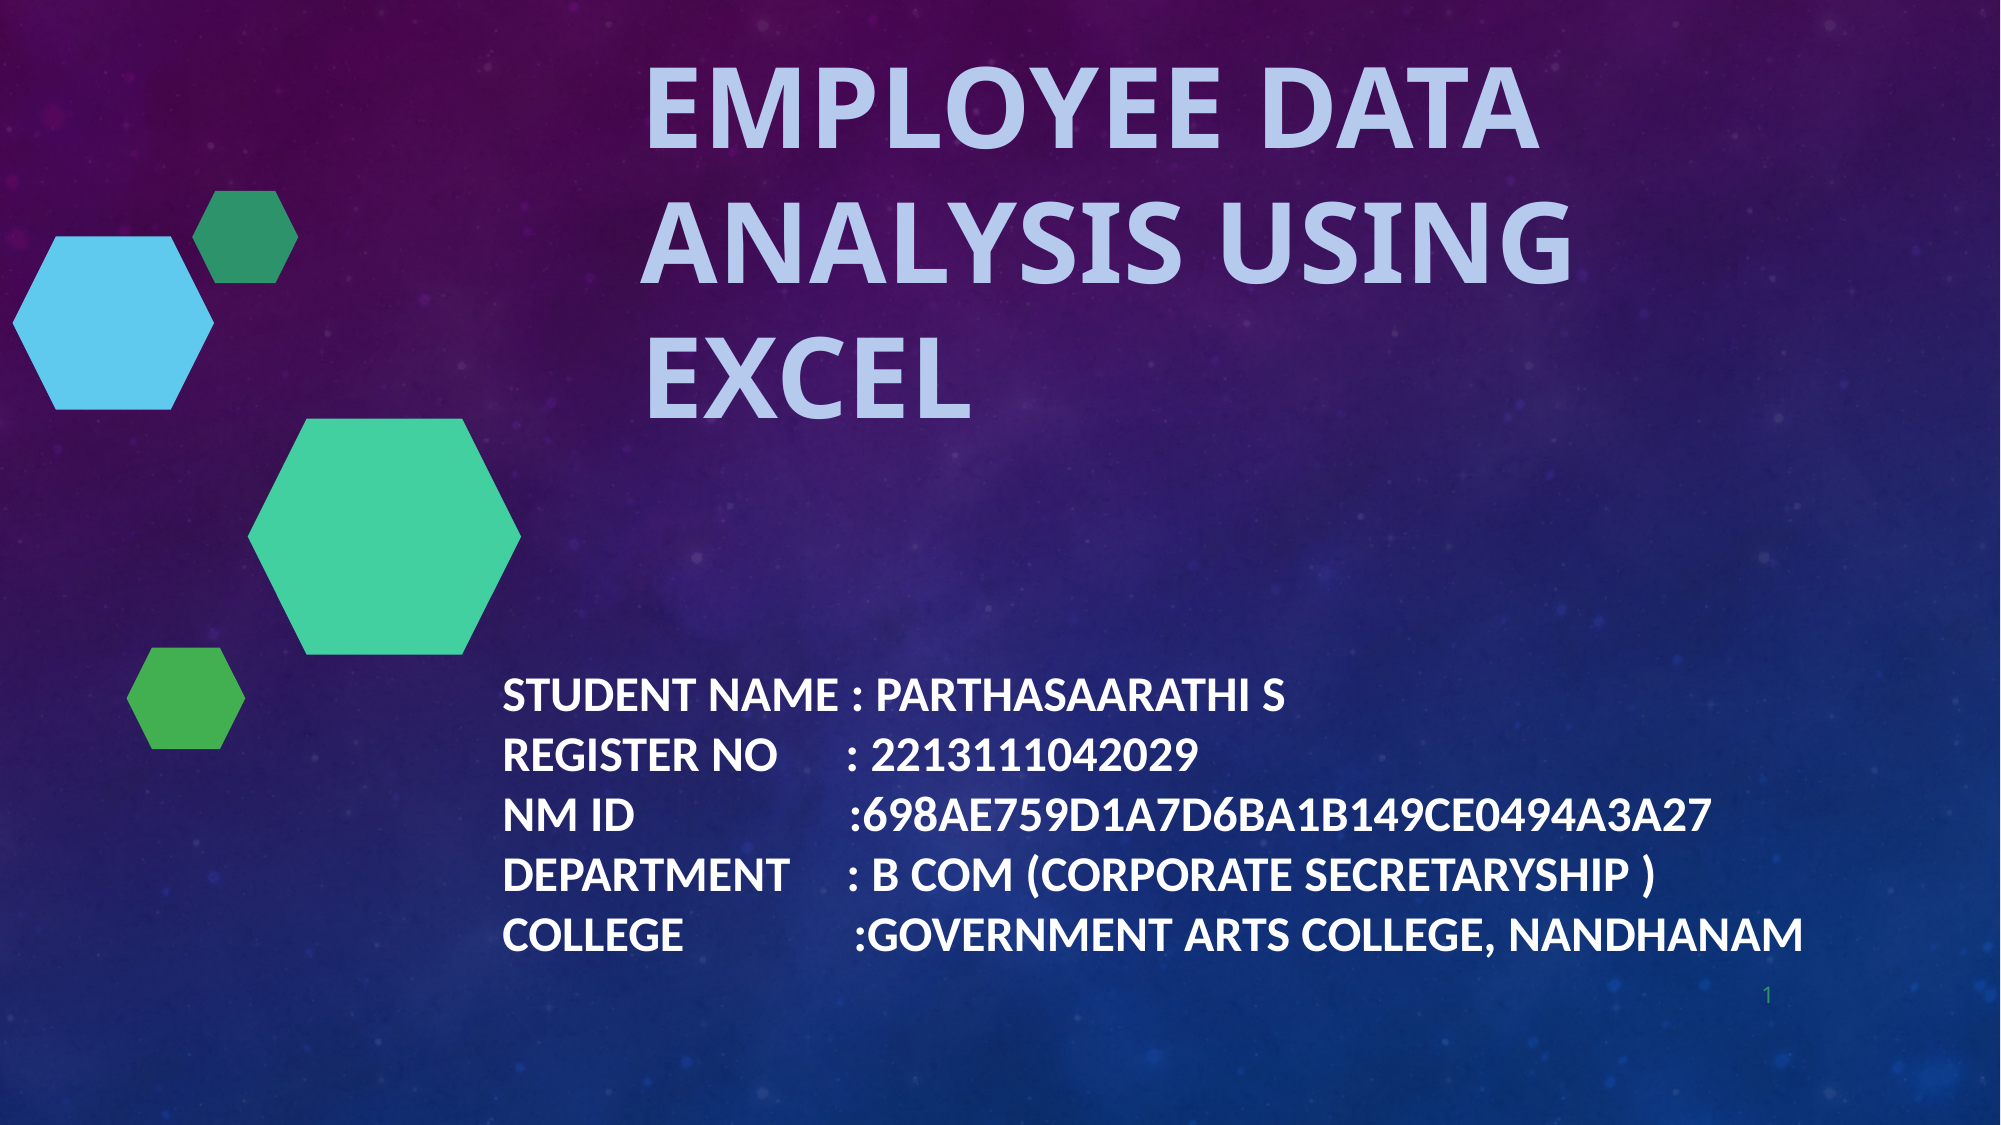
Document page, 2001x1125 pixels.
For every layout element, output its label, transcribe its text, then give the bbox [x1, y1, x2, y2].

text_box [126, 647, 246, 750]
text_box [267, 576, 502, 655]
slide_number 1 [1684, 970, 1775, 1125]
title Employee Data Analysis using Excel [113, 33, 1843, 576]
text_box STUDENT NAME : PARTHASAARATHI S REGISTER NO : 2213111042029 NM ID :698AE759D1A7D6BA1B149CE0494A3A27 DEPARTMENT : B COM (CORPORATE SECRETARYSHIP ) COLLEGE :GOVERNMENT ARTS COLLEGE, NANDHANAM [487, 654, 1900, 970]
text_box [12, 190, 299, 410]
picture [0, 0, 2001, 1125]
